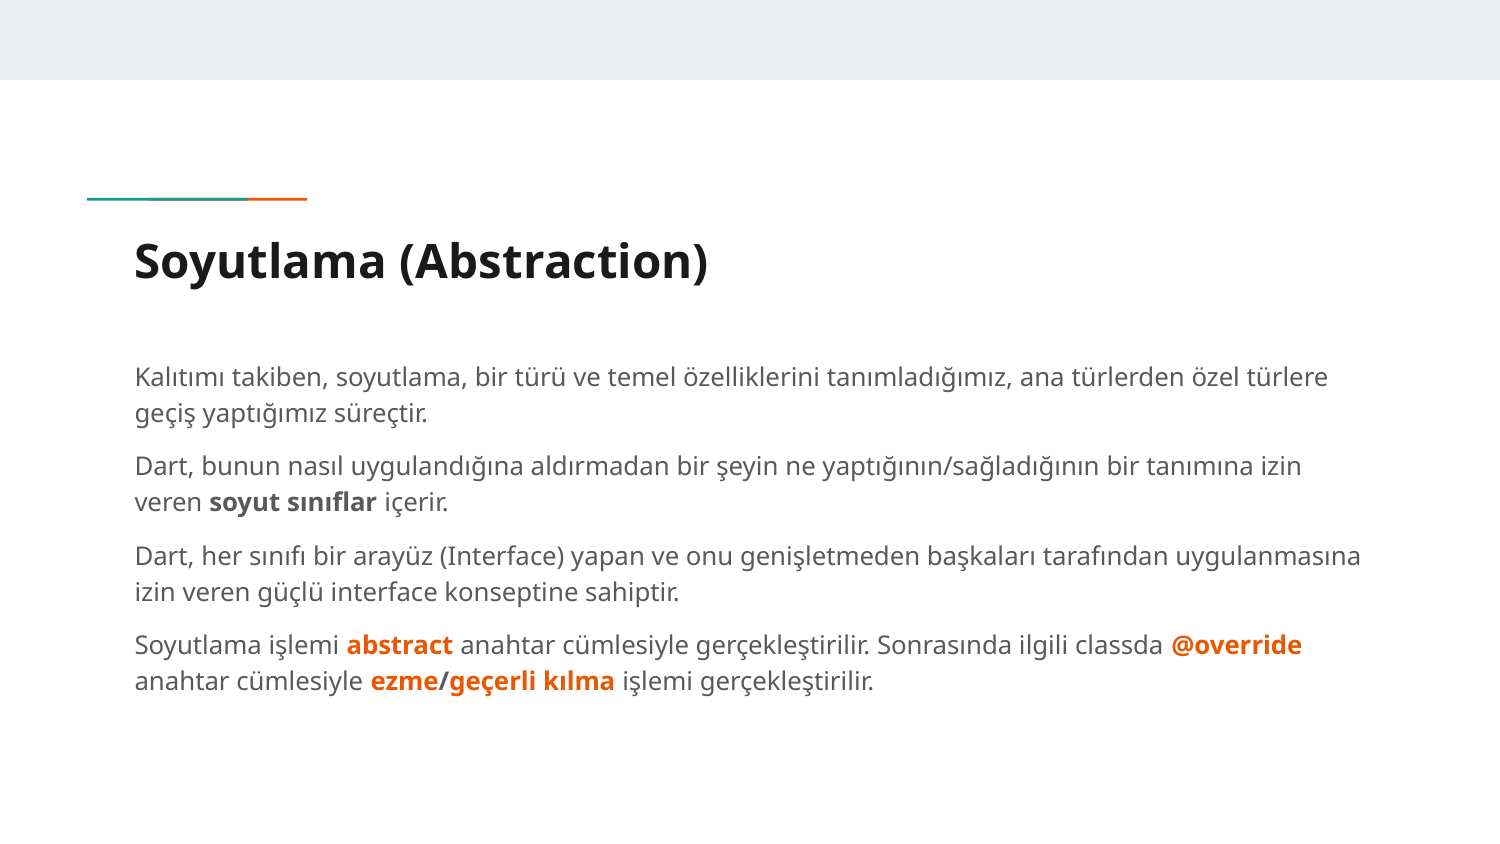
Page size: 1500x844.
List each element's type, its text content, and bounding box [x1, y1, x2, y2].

list Kalıtımı takiben, soyutlama, bir türü ve temel özelliklerini tanımladığımız, ana türlerden özel türlere geçiş yaptığımız süreçtir. Dart, bunun nasıl uygulandığına aldırmadan bir şeyin ne yaptığının/sağladığının bir tanımına izin veren soyut sınıflar içerir. Dart, her sınıfı bir arayüz (Interface) yapan ve onu genişletmeden başkaları tarafından uygulanmasına izin veren güçlü interface konseptine sahiptir. Soyutlama işlemi abstract anahtar cümlesiyle gerçekleştirilir. Sonrasında ilgili classda @override anahtar cümlesiyle ezme/geçerli kılma işlemi gerçekleştirilir. [119, 341, 1381, 712]
title Soyutlama (Abstraction) [119, 216, 1381, 305]
